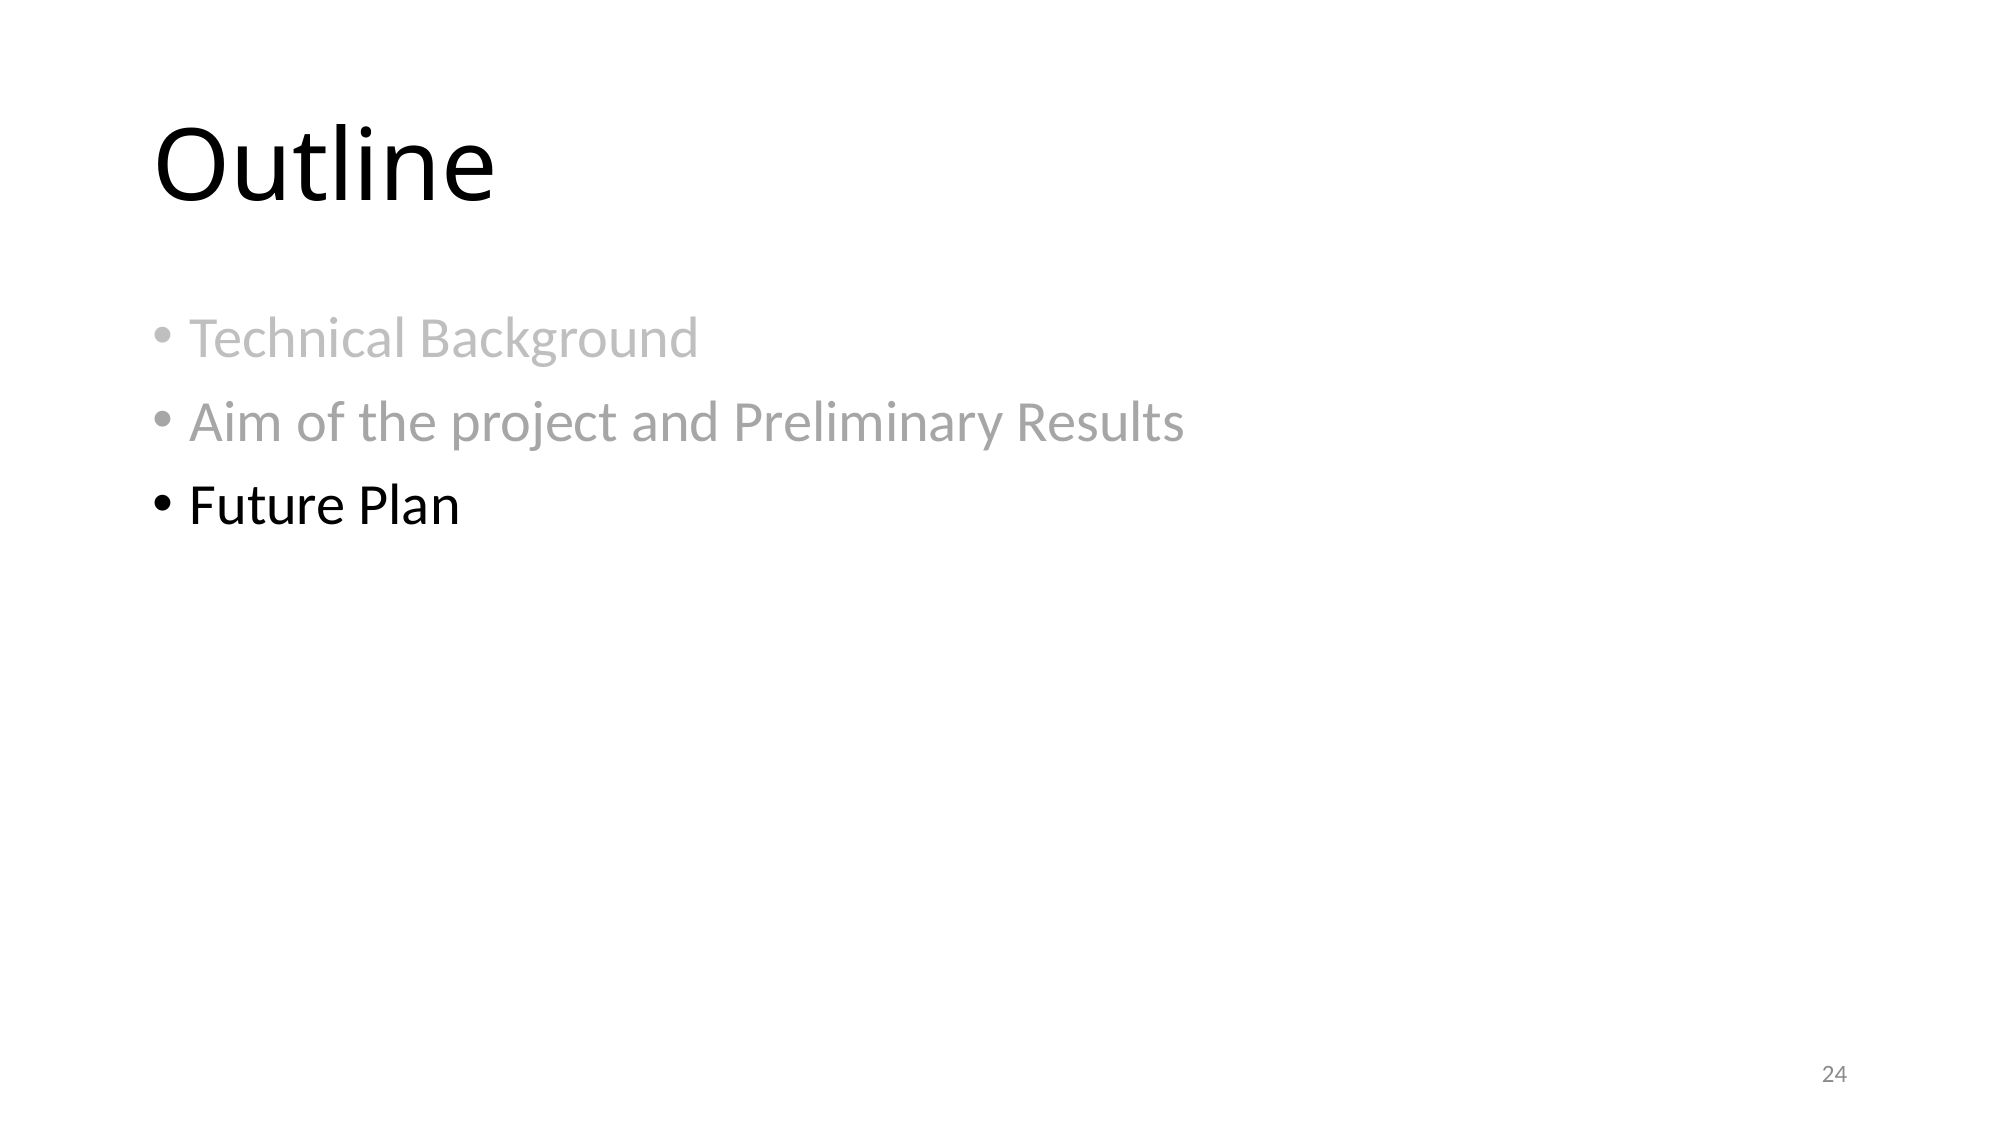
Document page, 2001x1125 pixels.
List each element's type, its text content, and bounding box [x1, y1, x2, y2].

list Technical Background Aim of the project and Preliminary Results Future Plan [137, 299, 1863, 1014]
title Outline [137, 59, 1863, 278]
slide_number 24 [1412, 1042, 1863, 1103]
